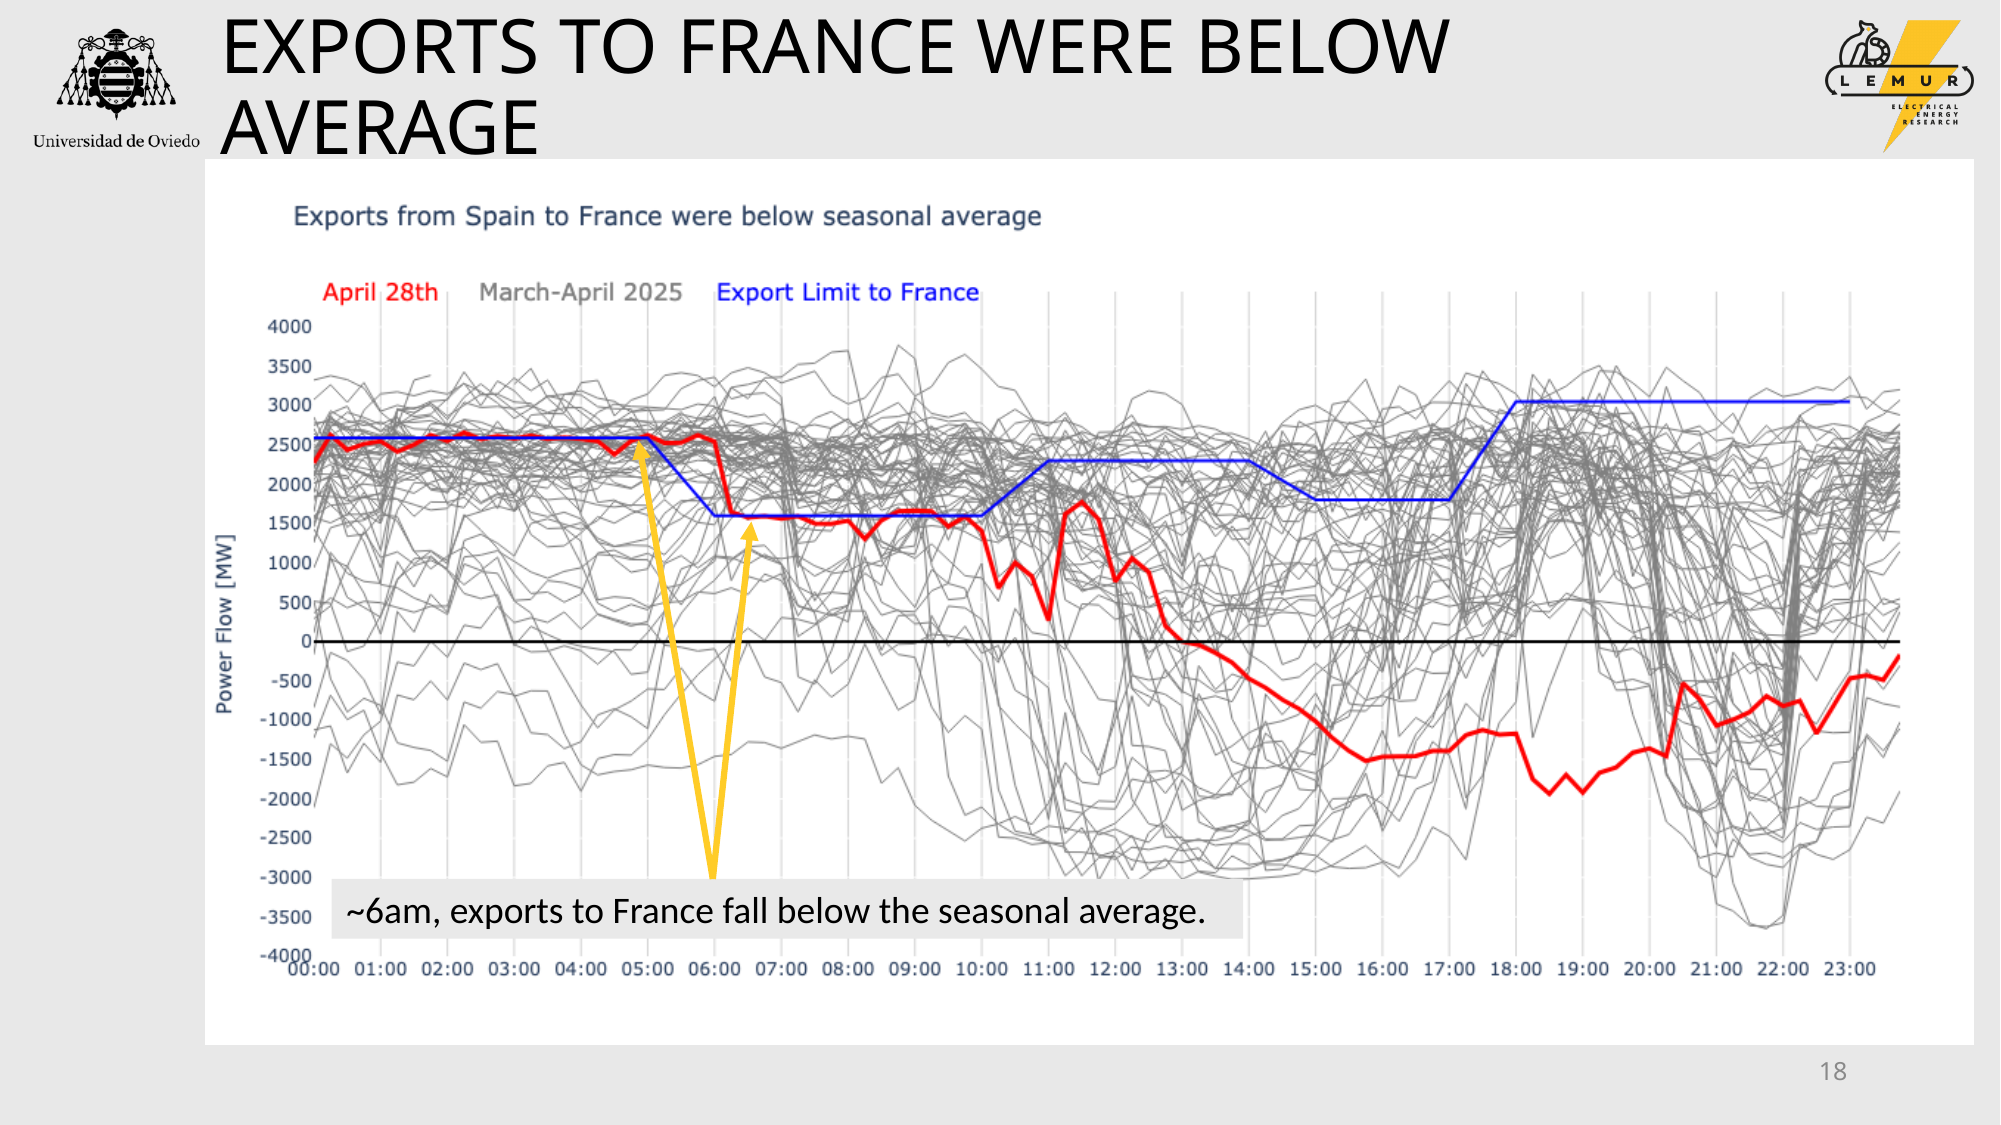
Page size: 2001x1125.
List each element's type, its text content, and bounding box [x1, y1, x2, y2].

slide_number 18 [1412, 1045, 1863, 1103]
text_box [638, 440, 713, 879]
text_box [712, 521, 752, 880]
picture [25, 20, 206, 153]
title Exports to France were below average [206, 41, 1771, 139]
picture [205, 159, 1974, 1045]
picture [1825, 20, 1974, 153]
